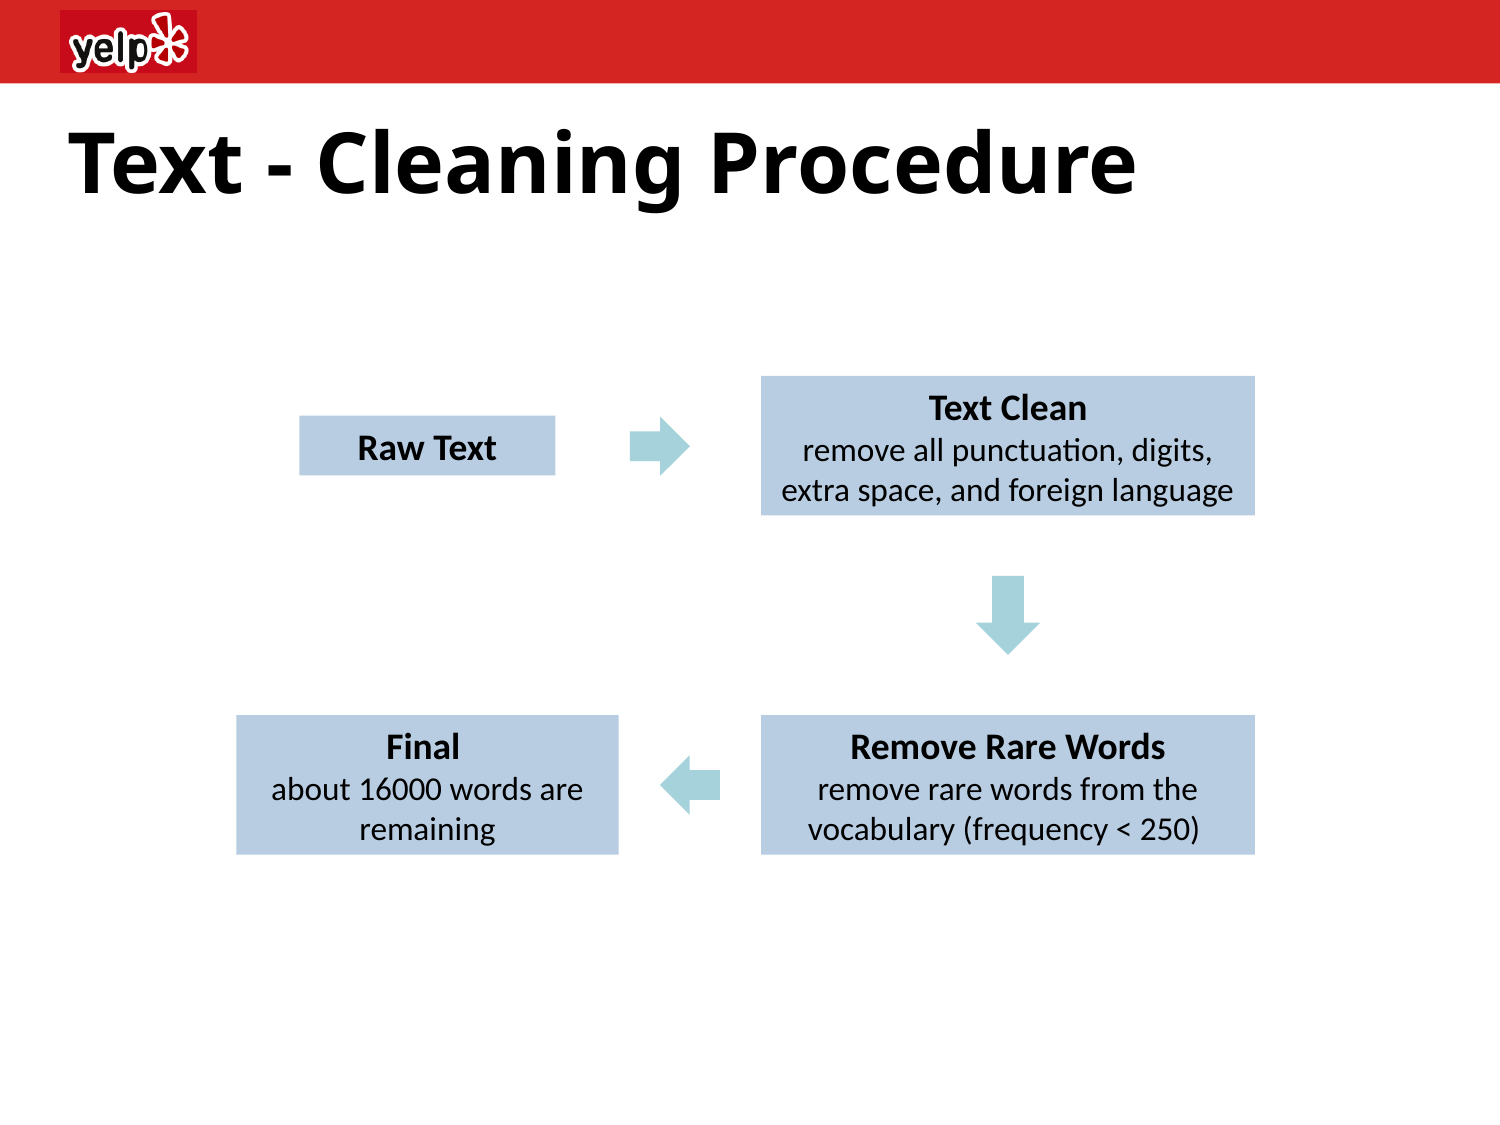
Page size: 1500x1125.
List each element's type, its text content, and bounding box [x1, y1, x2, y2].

text_box [628, 413, 692, 479]
title Text - Cleaning Procedure [52, 112, 1429, 220]
text_box Raw Text [299, 415, 556, 476]
text_box Text Clean remove all punctuation, digits, extra space, and foreign language [761, 375, 1255, 516]
text_box Final about 16000 words are remaining [236, 715, 619, 855]
text_box Remove Rare Words remove rare words from the vocabulary (frequency < 250) [761, 715, 1255, 855]
picture [60, 10, 197, 73]
text_box [658, 752, 721, 818]
text_box [975, 575, 1041, 655]
